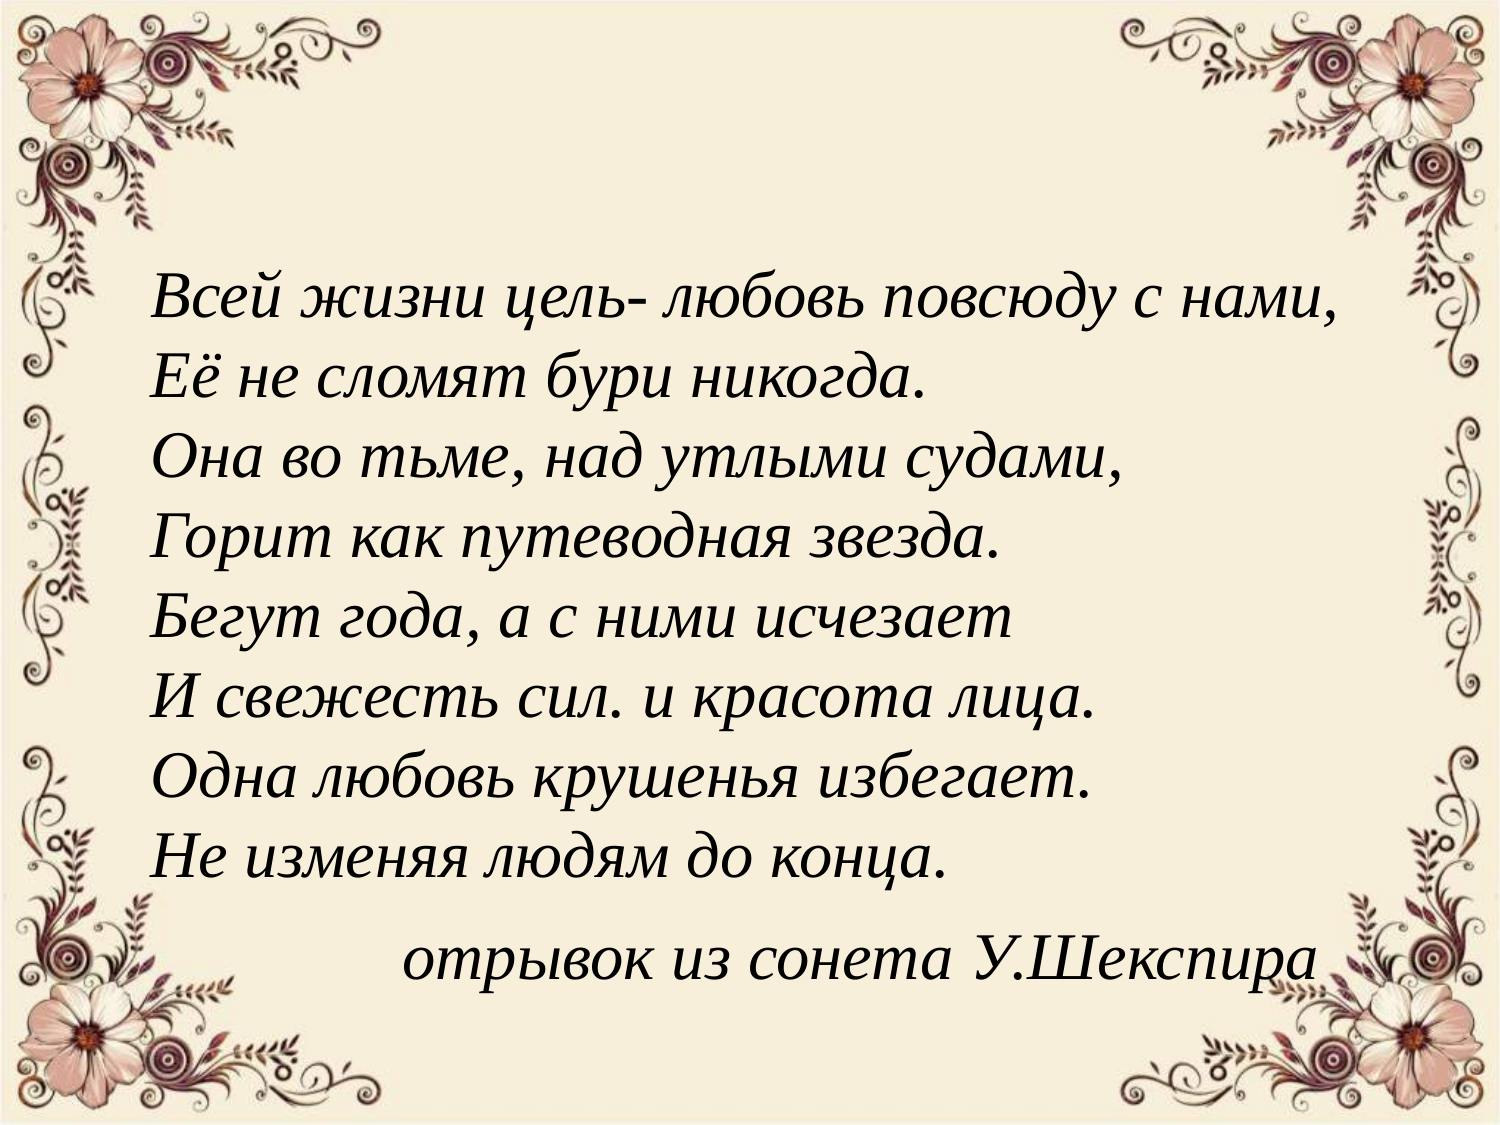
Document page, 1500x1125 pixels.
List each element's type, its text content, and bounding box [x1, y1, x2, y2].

text_box отрывок из сонета У.Шекспира [387, 905, 1336, 1001]
picture [0, 0, 1500, 1125]
text_box Всей жизни цель- любовь повсюду с нами, Её не сломят бури никогда. Она во тьме, над утлыми судами, Горит как путеводная звезда. Бегут года, а с ними исчезает И свежесть сил. и красота лица. Одна любовь крушенья избегает. Не изменяя людям до конца. [135, 243, 1424, 898]
